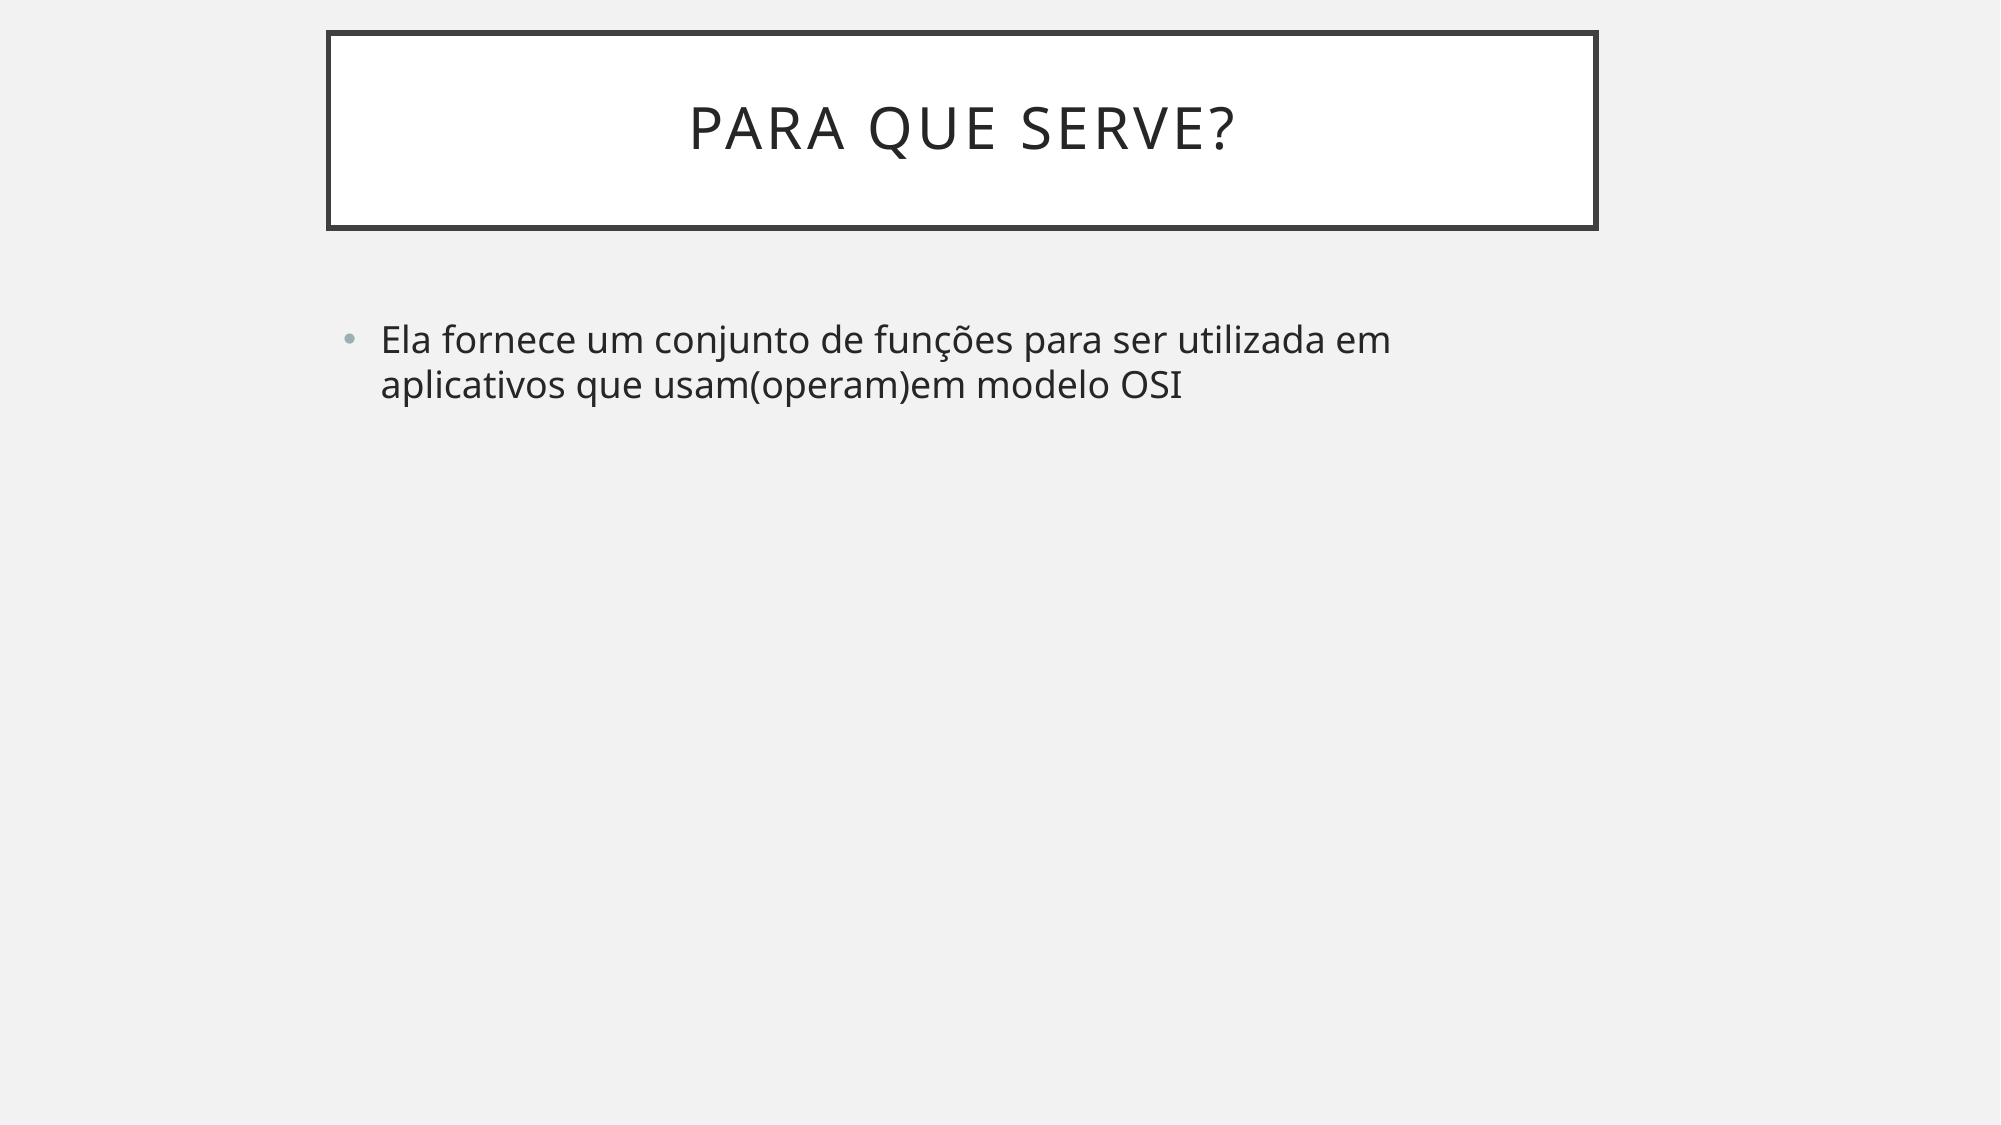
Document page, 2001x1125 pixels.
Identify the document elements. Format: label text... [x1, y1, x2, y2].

list Ela fornece um conjunto de funções para ser utilizada em aplicativos que usam(operam)em modelo OSI [328, 308, 1597, 817]
title PARA QUE SERVE? [326, 30, 1599, 231]
